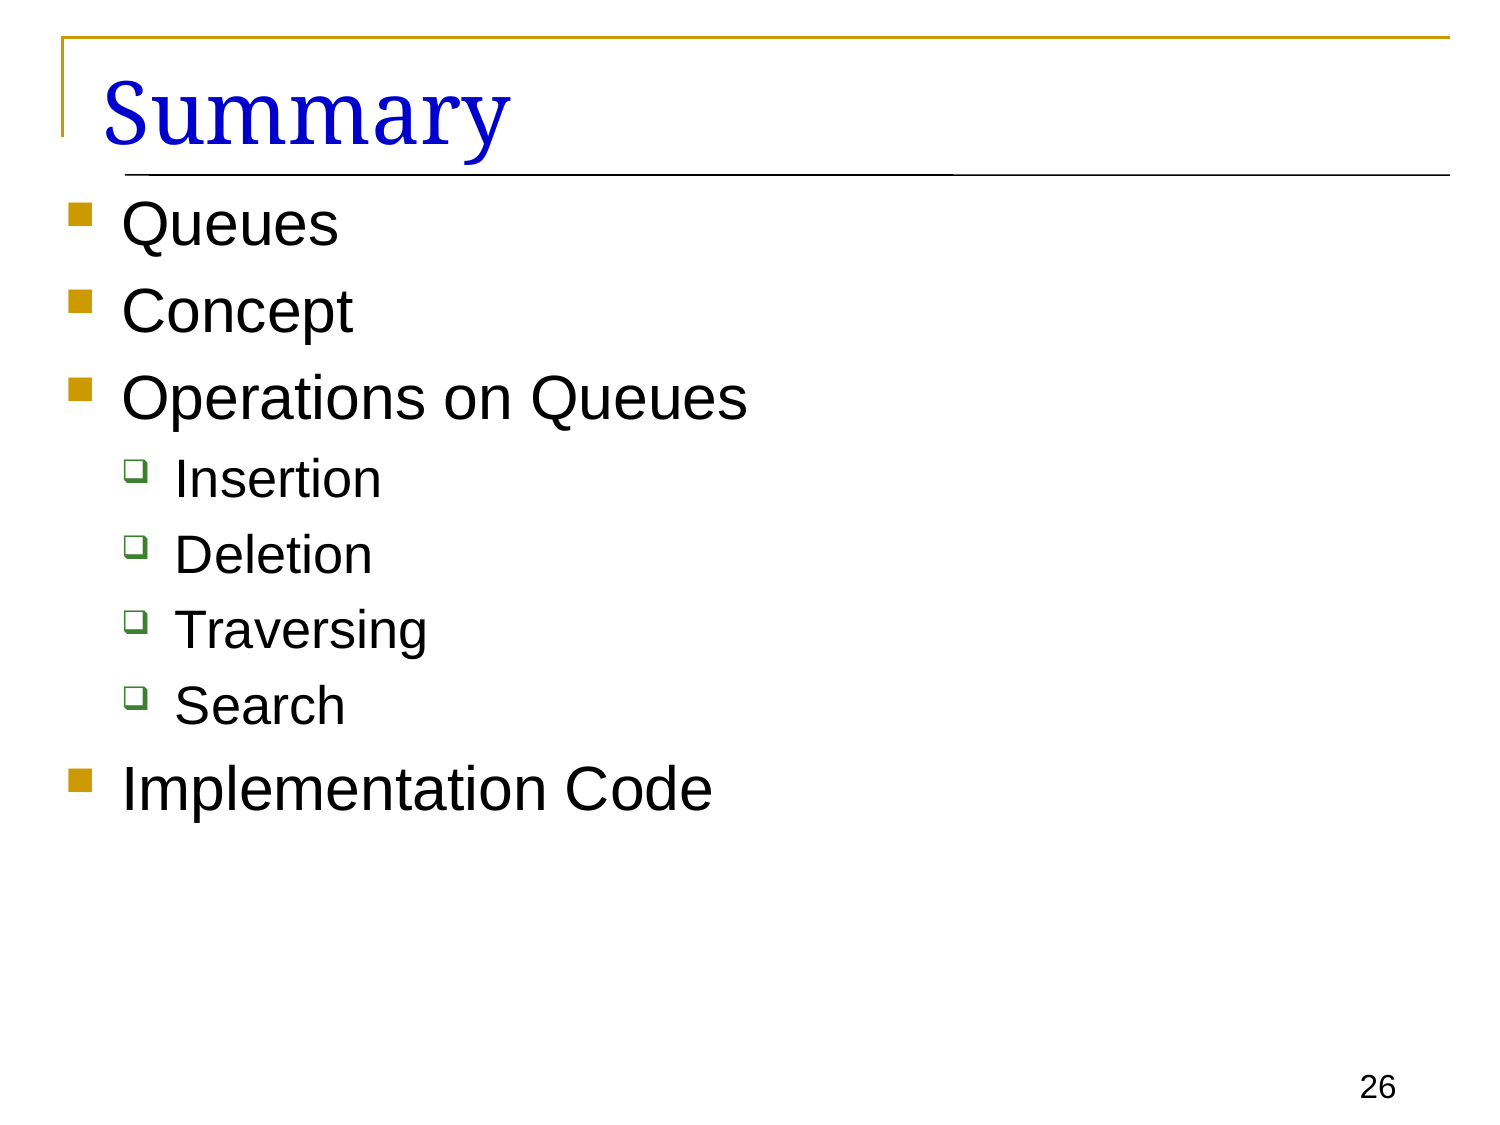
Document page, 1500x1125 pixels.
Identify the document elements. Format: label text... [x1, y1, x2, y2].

title Summary [87, 49, 1451, 163]
list Queues Concept Operations on Queues Insertion Deletion Traversing Search Implementation Code [49, 174, 1451, 1063]
